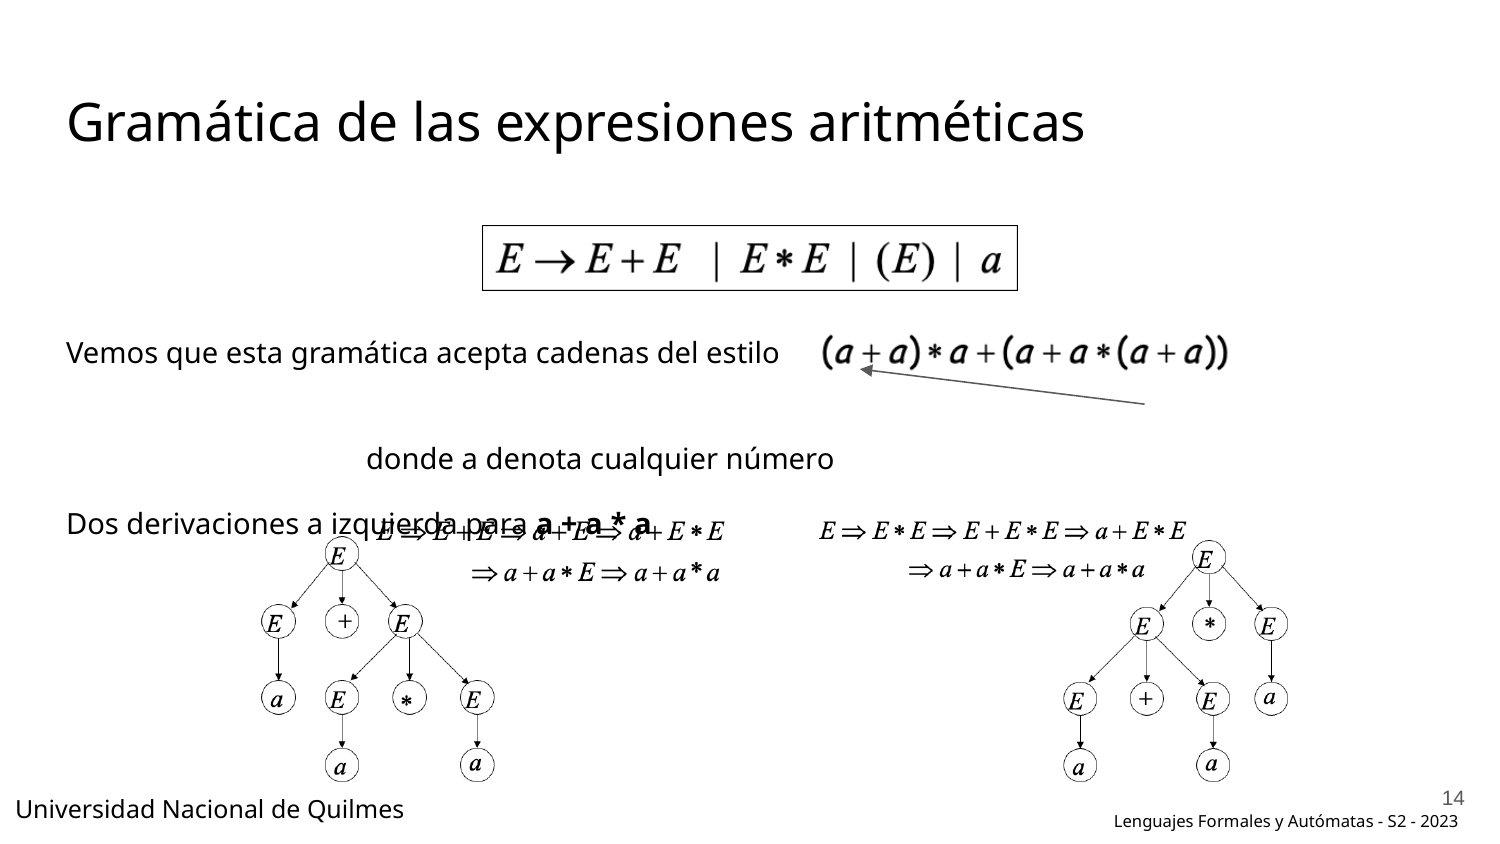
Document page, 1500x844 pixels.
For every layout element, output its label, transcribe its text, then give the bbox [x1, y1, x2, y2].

slide_number ‹#› [1389, 764, 1480, 830]
text_box Lenguajes Formales y Autómatas - S2 - 2023 [1098, 796, 1500, 844]
picture [817, 327, 1234, 376]
list Vemos que esta gramática acepta cadenas del estilo donde a denota cualquier número Dos derivaciones a izquierda para a + a * a [51, 189, 1449, 797]
picture [482, 225, 1018, 291]
title Gramática de las expresiones aritméticas [51, 72, 1449, 167]
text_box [859, 368, 1145, 405]
subtitle Universidad Nacional de Quilmes [0, 781, 524, 844]
picture [261, 518, 727, 782]
picture [817, 518, 1289, 782]
